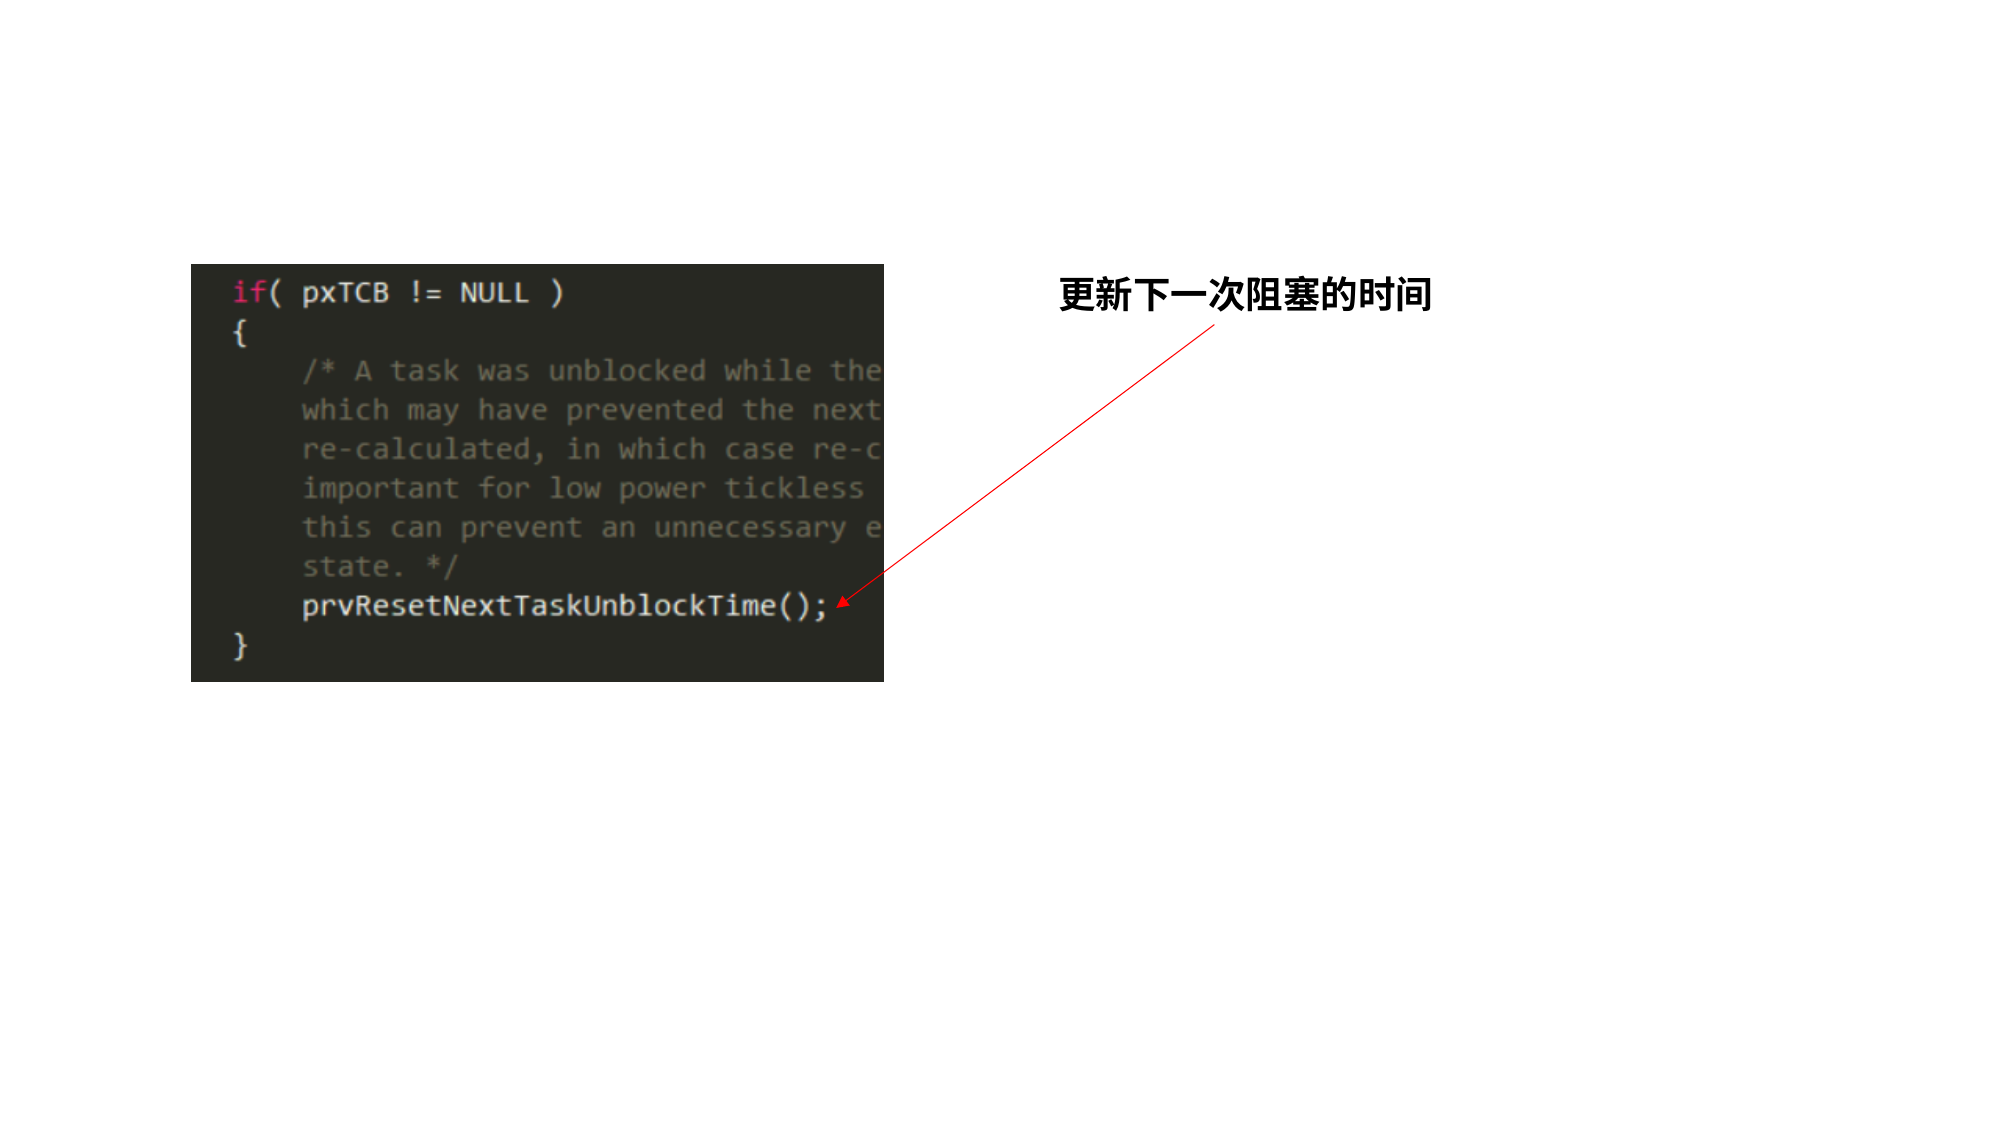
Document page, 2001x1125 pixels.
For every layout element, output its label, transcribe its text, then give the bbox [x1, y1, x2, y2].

picture [191, 264, 884, 682]
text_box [836, 324, 1215, 608]
text_box 更新下一次阻塞的时间 [1043, 264, 1736, 324]
